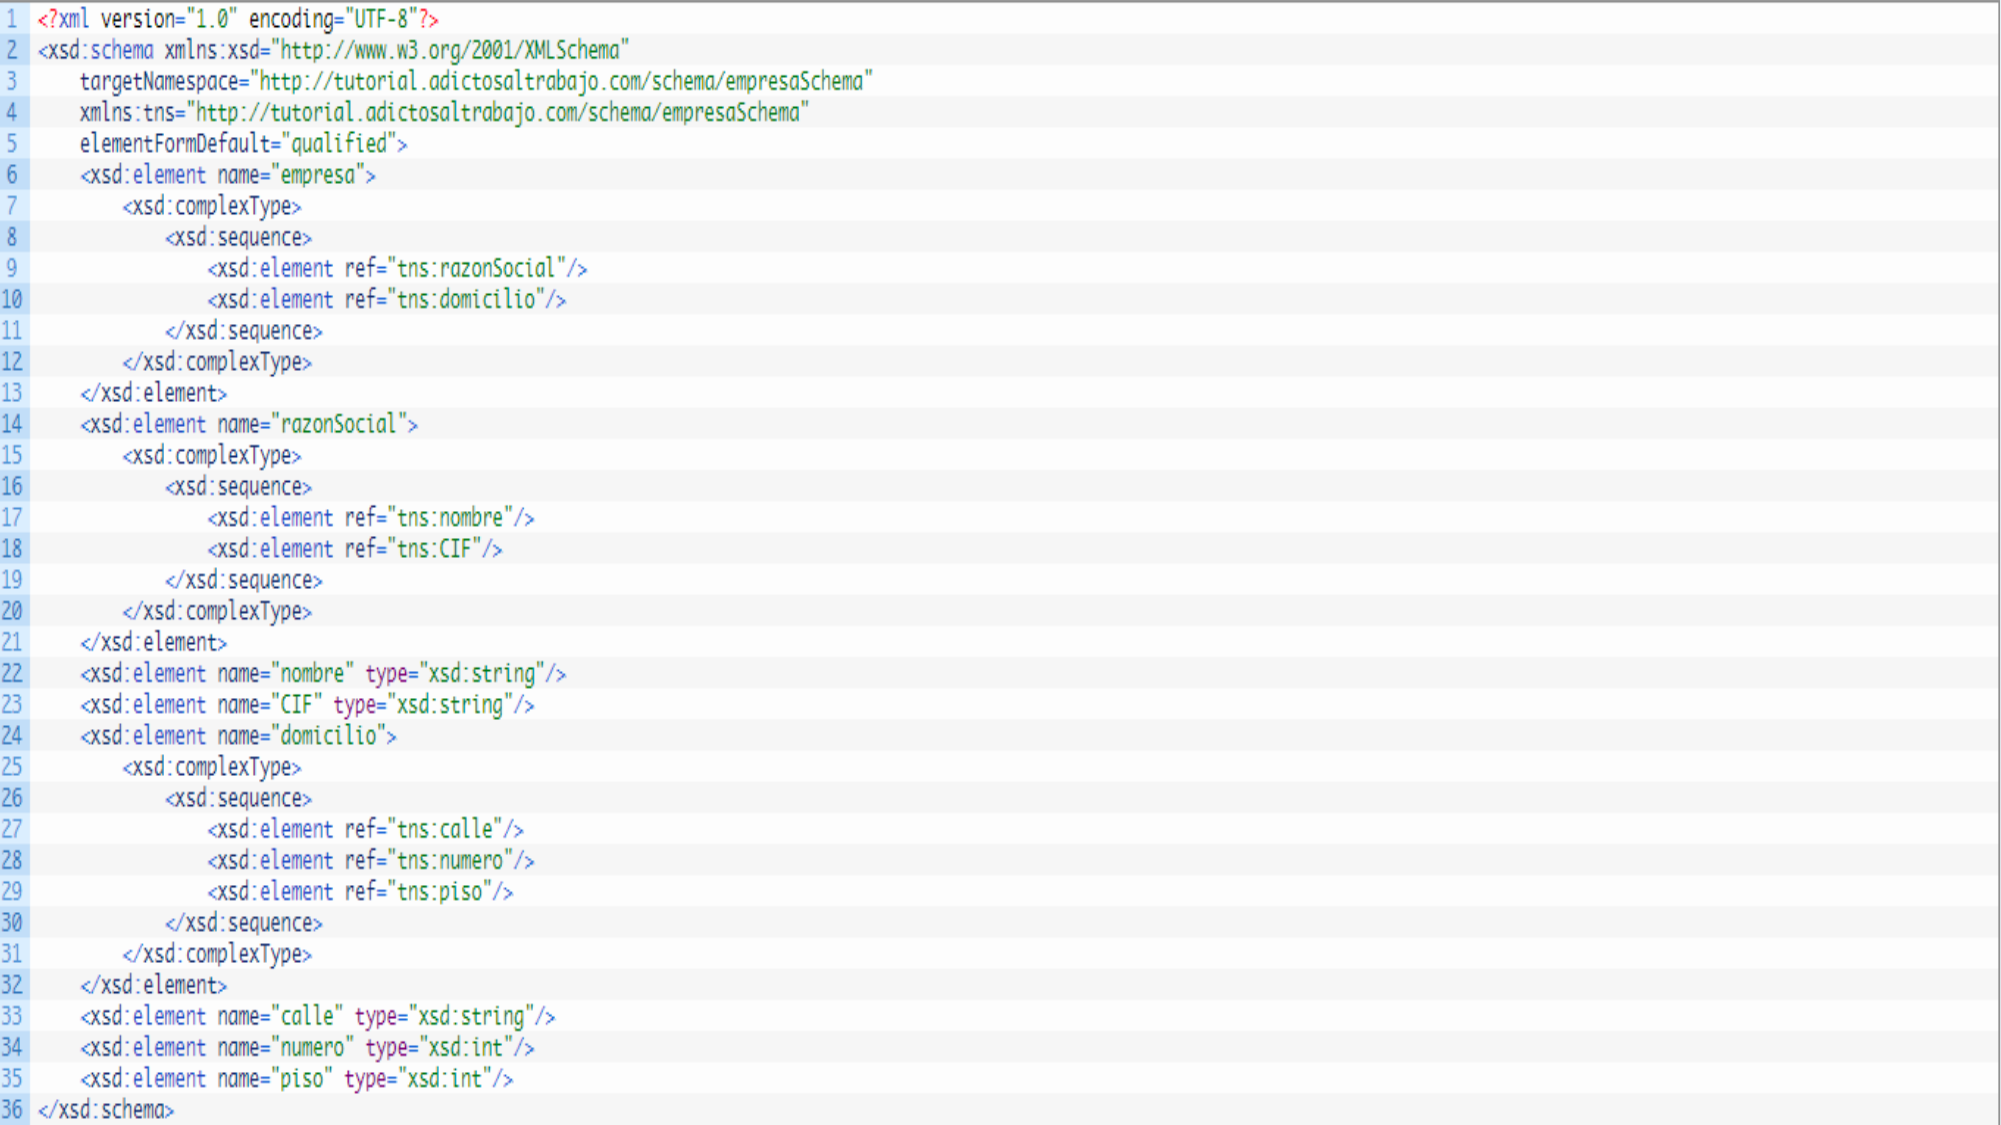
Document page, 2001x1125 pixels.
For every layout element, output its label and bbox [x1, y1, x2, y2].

list [0, 0, 2000, 1125]
